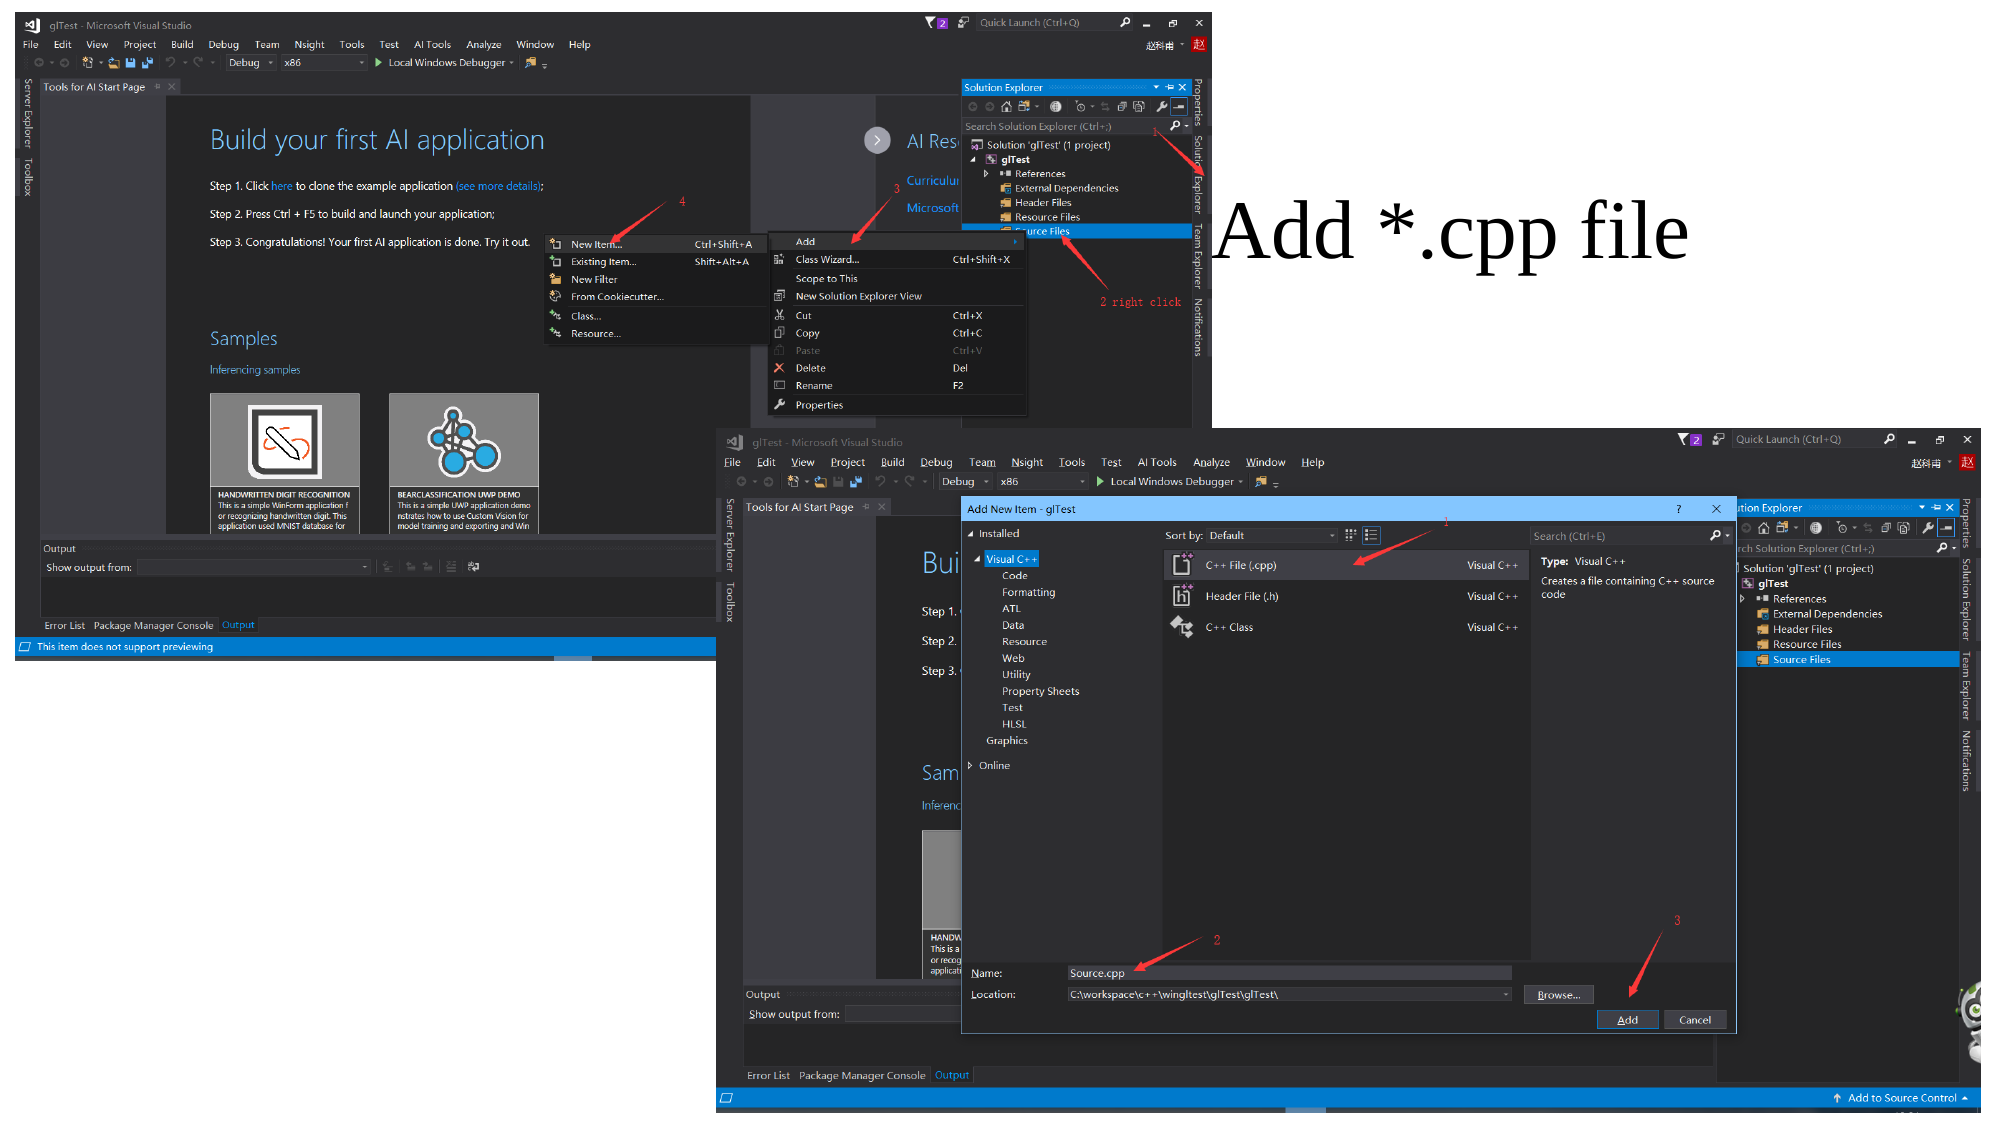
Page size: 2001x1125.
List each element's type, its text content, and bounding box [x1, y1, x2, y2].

picture [15, 12, 1981, 1113]
title Add *.cpp file [1212, 123, 1863, 341]
